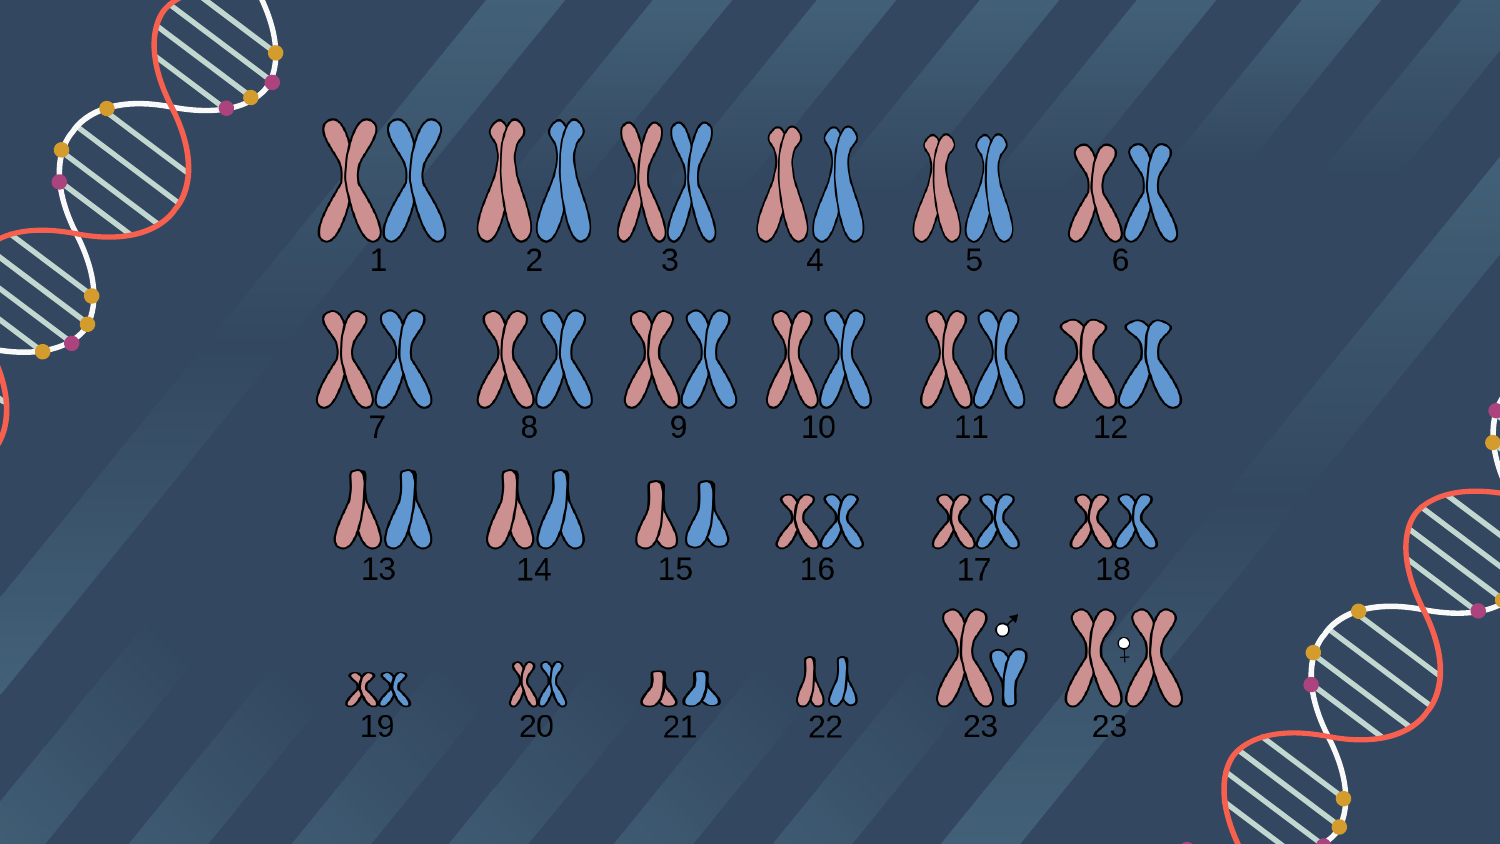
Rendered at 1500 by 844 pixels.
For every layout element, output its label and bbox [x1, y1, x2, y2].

picture [293, 99, 1207, 745]
